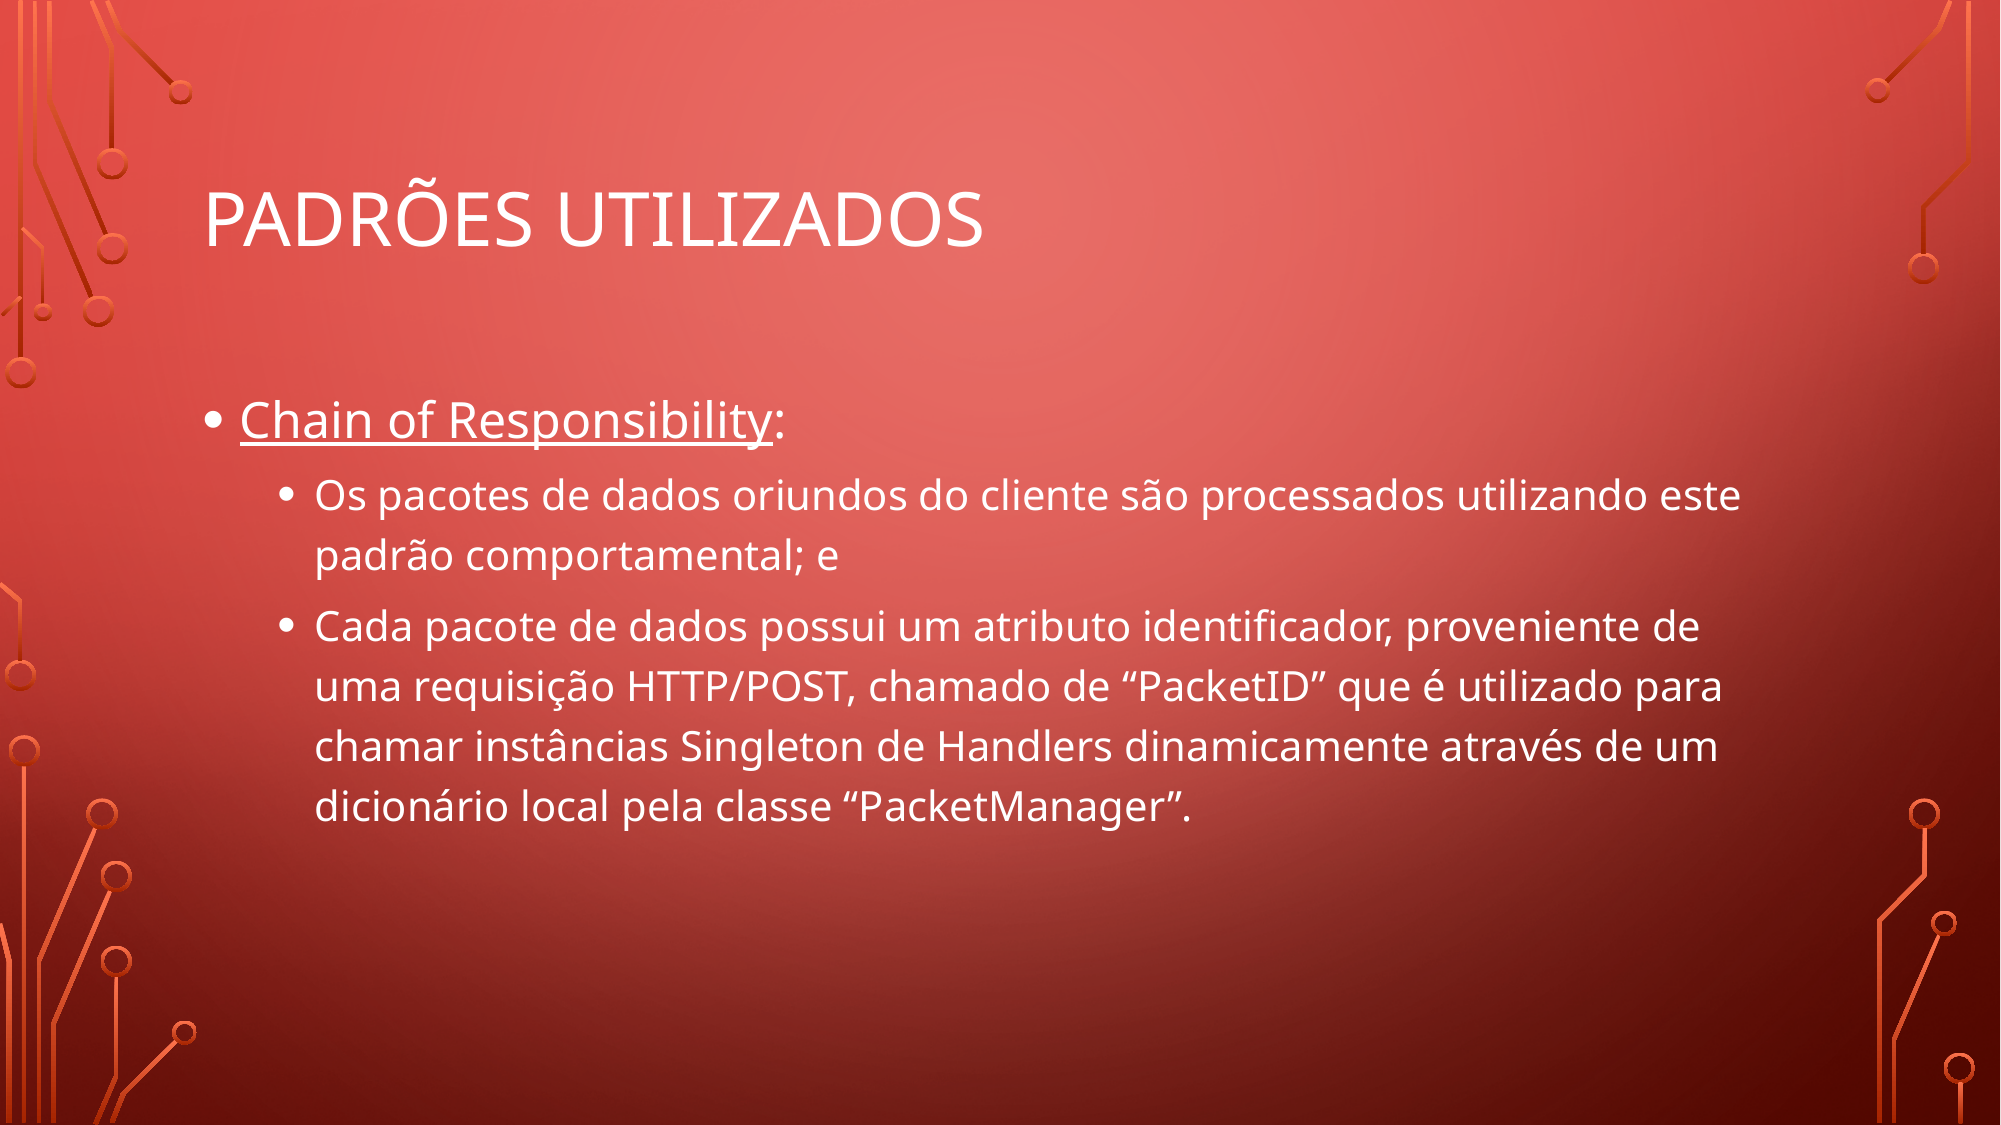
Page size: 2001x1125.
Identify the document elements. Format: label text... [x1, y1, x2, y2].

list Chain of Responsibility: Os pacotes de dados oriundos do cliente são processados utilizando este padrão comportamental; e Cada pacote de dados possui um atributo identificador, proveniente de uma requisição HTTP/POST, chamado de “PacketID” que é utilizado para chamar instâncias Singleton de Handlers dinamicamente através de um dicionário local pela classe “PacketManager”. [187, 369, 1813, 950]
title Padrões utilizados [187, 101, 1813, 344]
